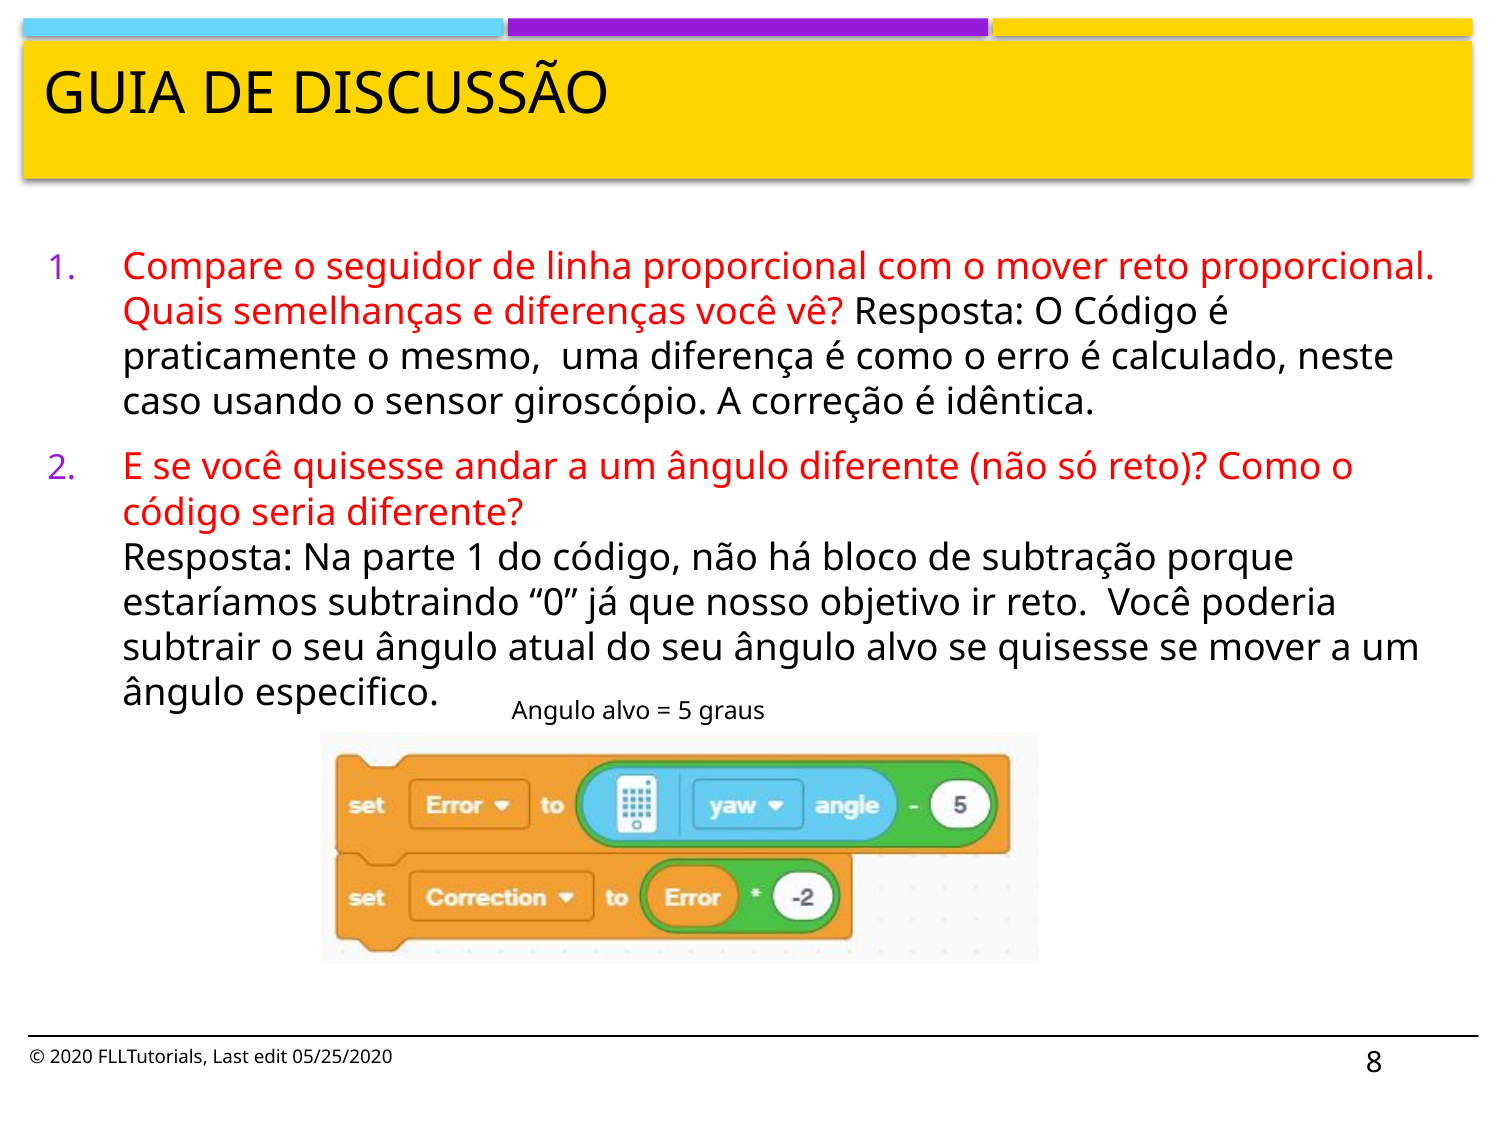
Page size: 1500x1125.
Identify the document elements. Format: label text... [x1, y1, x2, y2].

text_box Angulo alvo = 5 graus [496, 687, 837, 730]
slide_number 8 [1351, 1036, 1478, 1097]
title Guia de discussão [28, 48, 1464, 172]
list Compare o seguidor de linha proporcional com o mover reto proporcional. Quais semelhanças e diferenças você vê? Resposta: O Código é praticamente o mesmo, uma diferença é como o erro é calculado, neste caso usando o sensor giroscópio. A correção é idêntica. E se você quisesse andar a um ângulo diferente (não só reto)? Como o código seria diferente? Resposta: Na parte 1 do código, não há bloco de subtração porque estaríamos subtraindo “0” já que nosso objetivo ir reto. Você poderia subtrair o seu ângulo atual do seu ângulo alvo se quisesse se mover a um ângulo especifico. [32, 235, 1460, 890]
footer © 2020 FLLTutorials, Last edit 05/25/2020 [14, 1036, 814, 1097]
picture [320, 732, 1039, 965]
